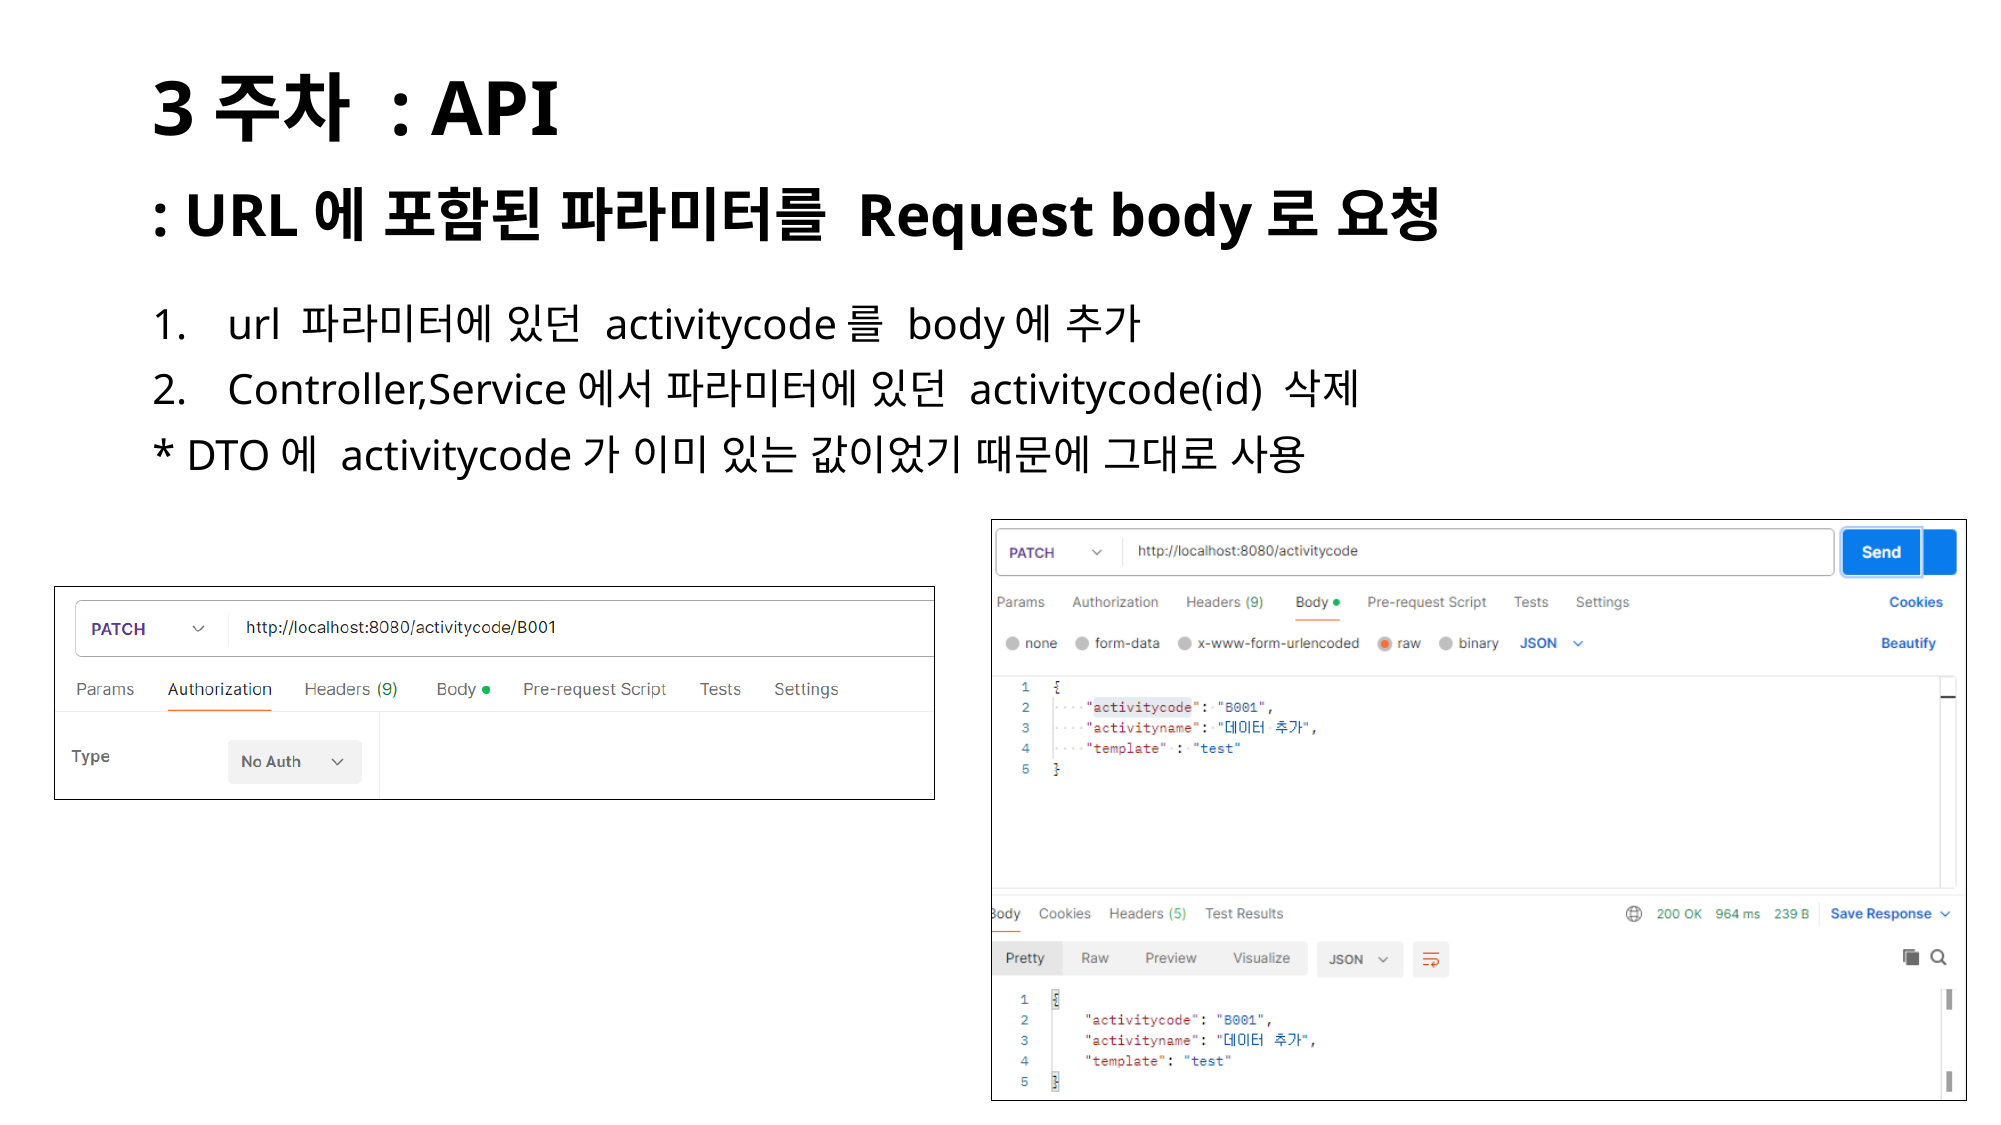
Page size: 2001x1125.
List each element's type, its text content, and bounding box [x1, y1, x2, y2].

picture [54, 586, 936, 800]
list url 파라미터에 있던 activitycode를 body에 추가 Controller,Service에서 파라미터에 있던 activitycode(id) 삭제 * DTO에 activitycode가 이미 있는 값이었기 때문에 그대로 사용 [137, 295, 1863, 1014]
title 3주차 : API [137, 59, 1863, 162]
picture [991, 518, 1967, 1102]
list : URL에 포함된 파라미터를 Request body로 요청 [137, 181, 1863, 254]
